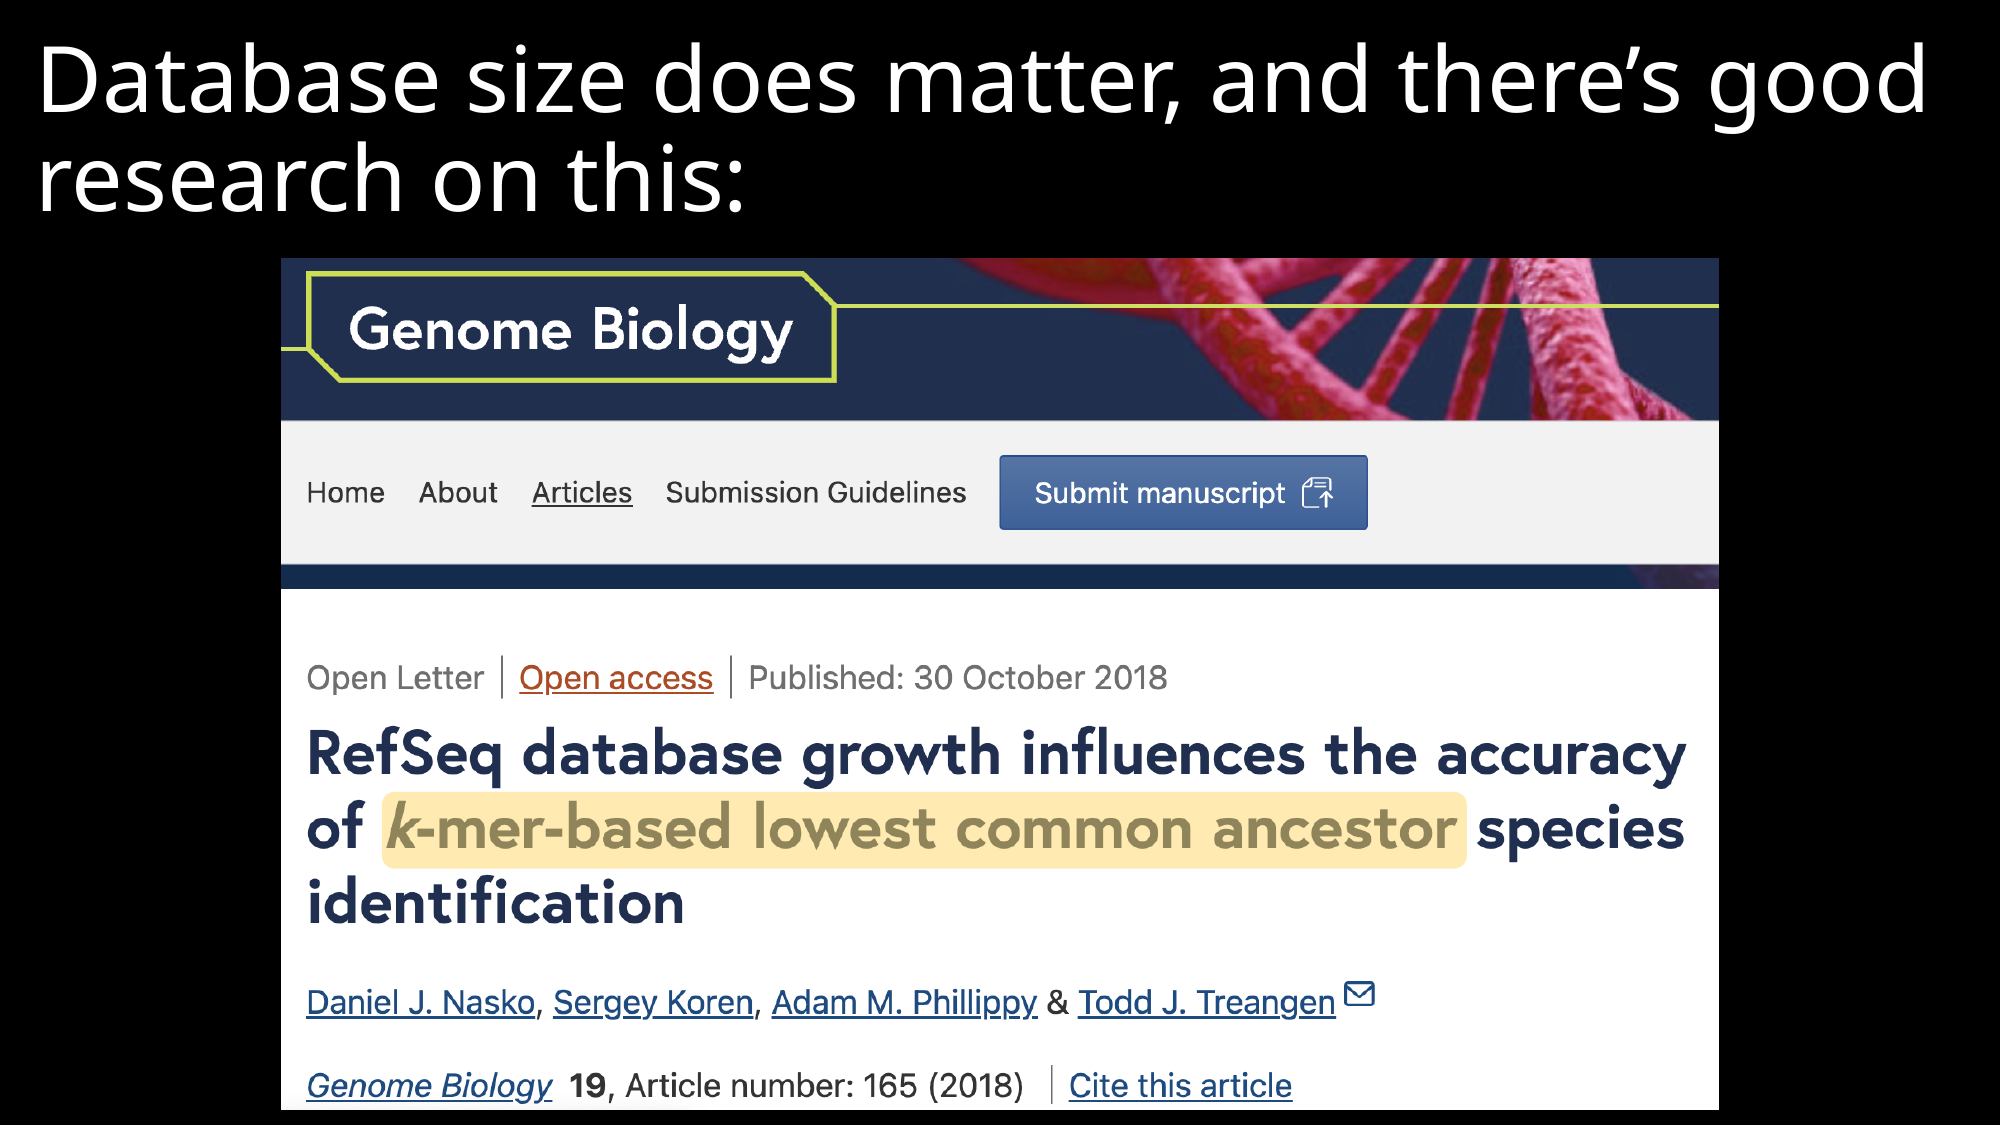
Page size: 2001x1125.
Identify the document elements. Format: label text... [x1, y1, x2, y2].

picture [281, 258, 1719, 1110]
title Database size does matter, and there’s good research on this: [20, 23, 1970, 242]
